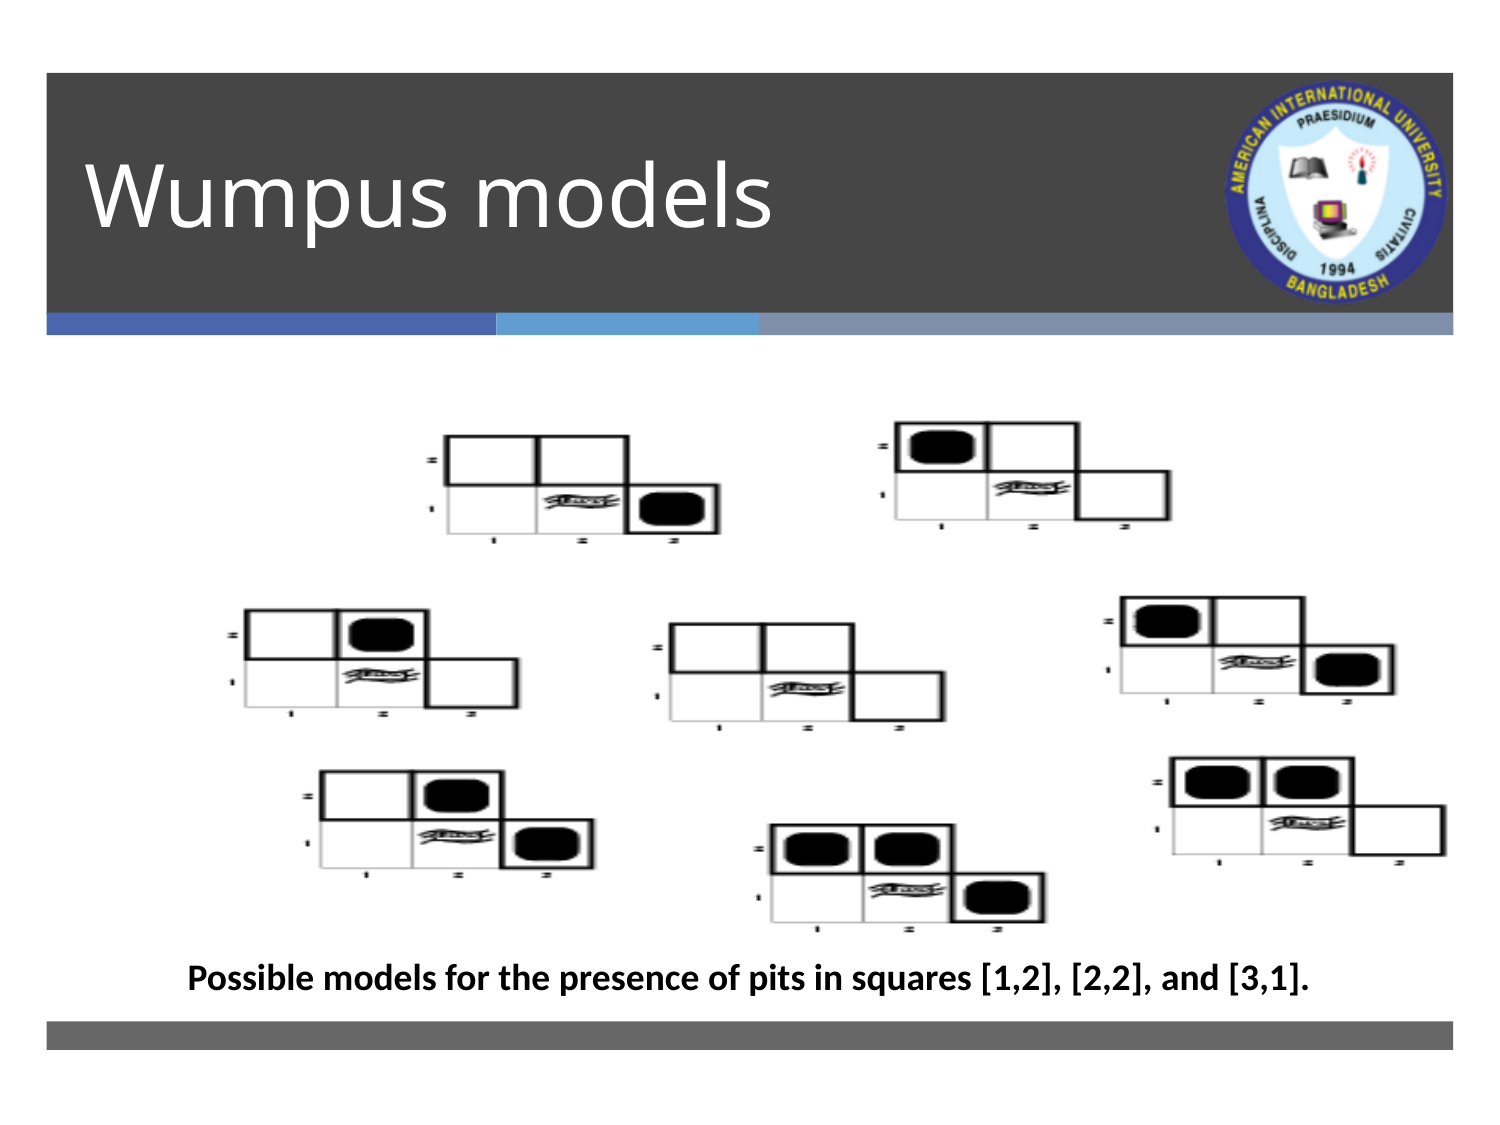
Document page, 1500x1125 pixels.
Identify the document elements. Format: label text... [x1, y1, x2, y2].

text_box Possible models for the presence of pits in squares [1,2], [2,2], and [3,1]. [172, 967, 1351, 1006]
title Wumpus models [69, 73, 1351, 253]
picture [0, 352, 1500, 951]
picture [1220, 75, 1454, 310]
